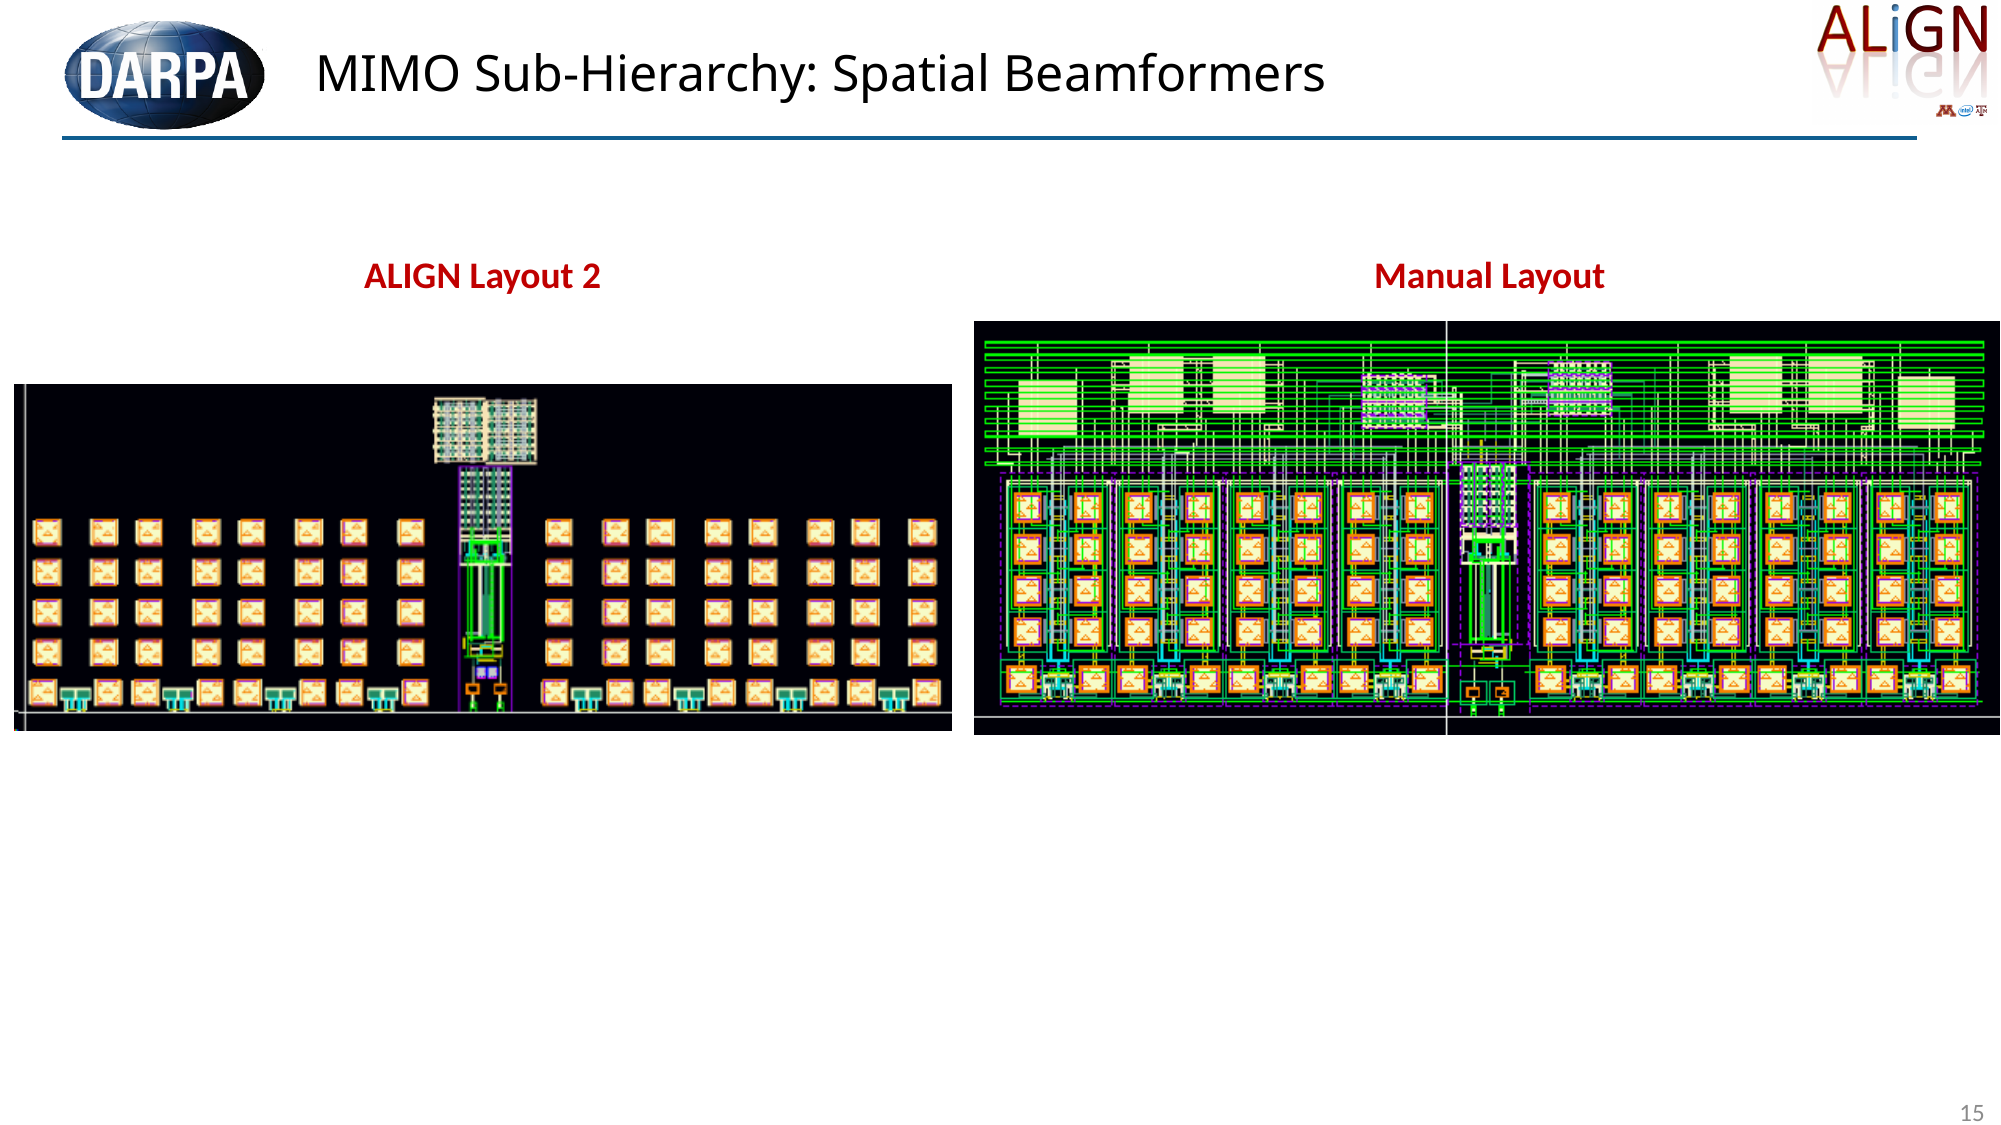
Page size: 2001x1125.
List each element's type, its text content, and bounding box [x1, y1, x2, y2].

picture [1812, 0, 1998, 125]
picture [14, 384, 952, 731]
picture [62, 13, 267, 137]
text_box Manual Layout [1359, 243, 1621, 304]
title MIMO Sub-Hierarchy: Spatial Beamformers [300, 24, 1917, 126]
text_box ALIGN Layout 2 [349, 243, 617, 304]
picture [974, 321, 2000, 735]
